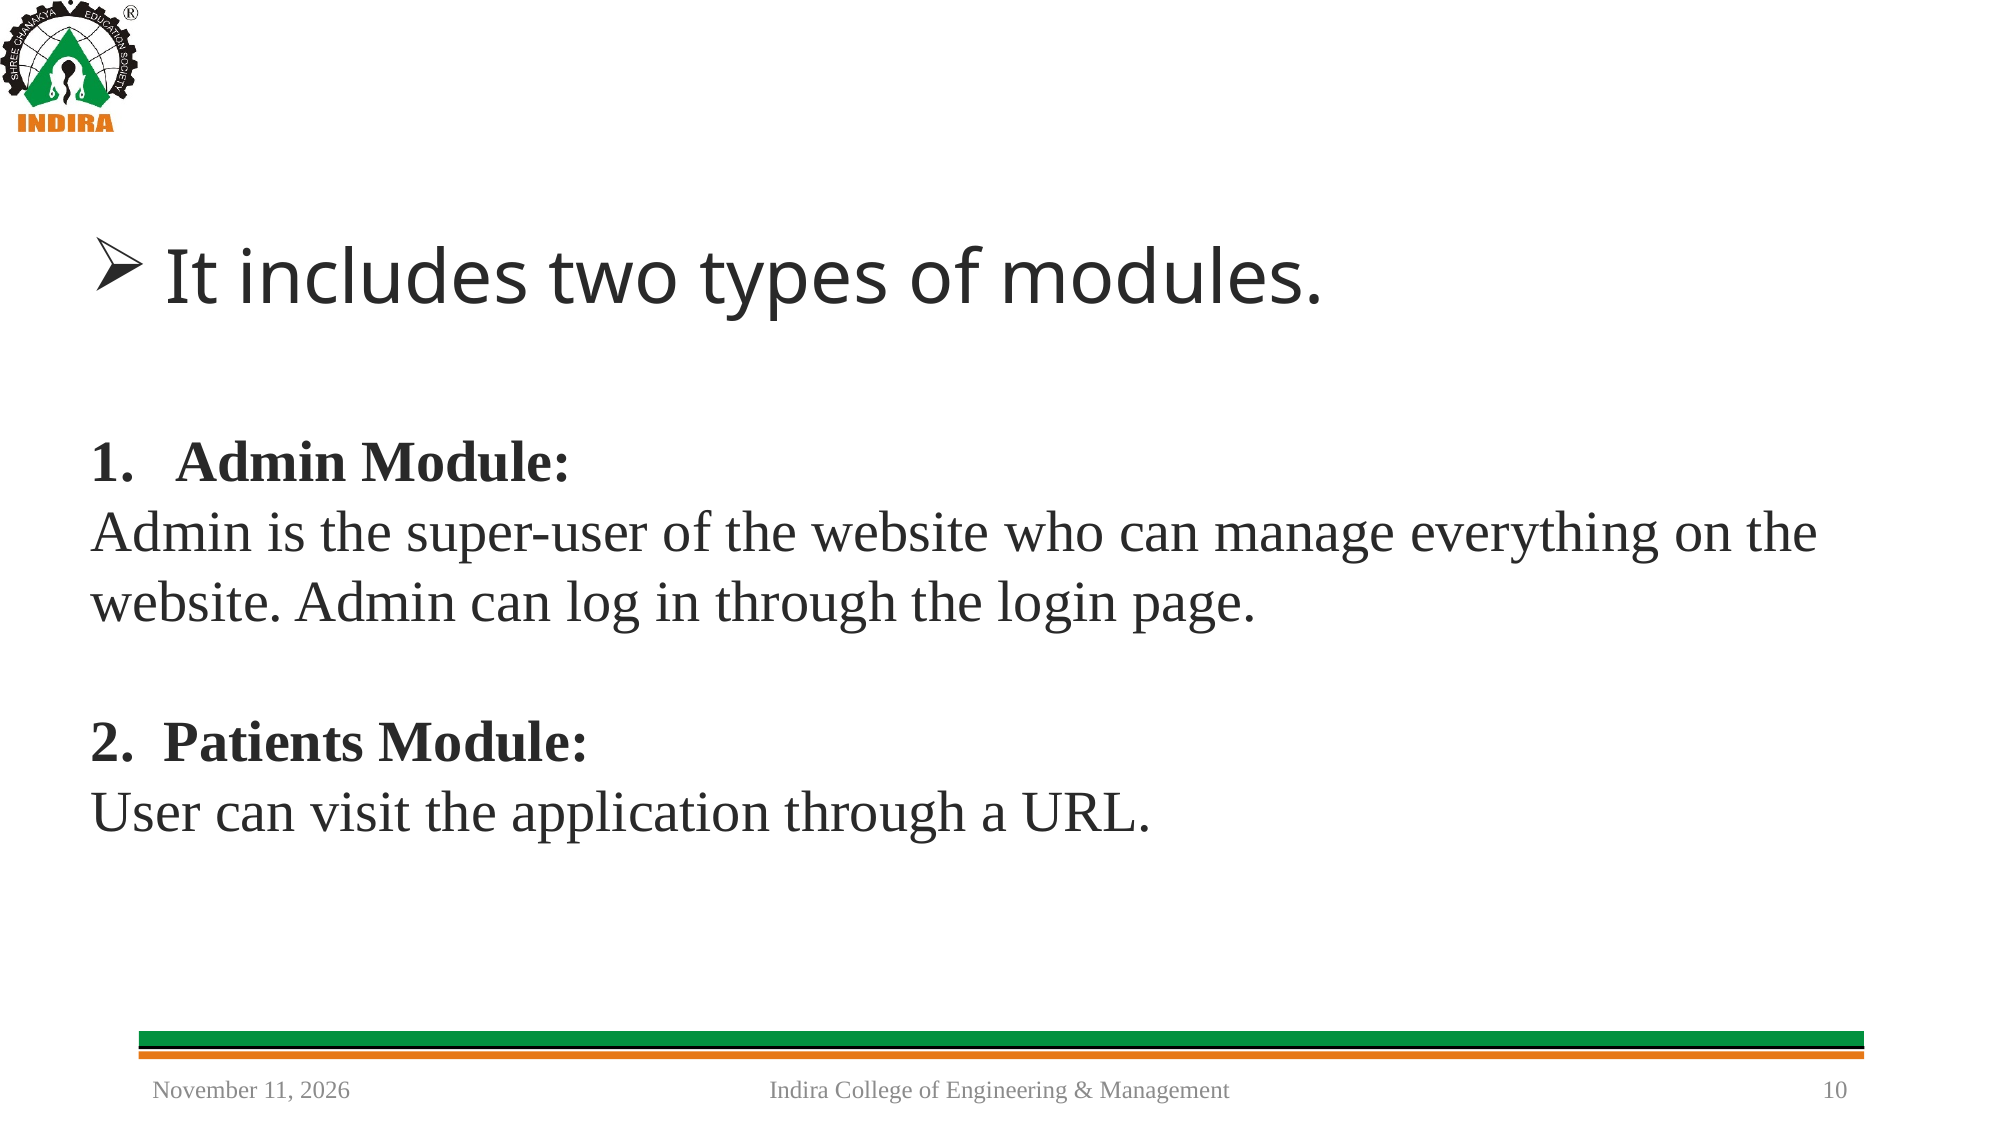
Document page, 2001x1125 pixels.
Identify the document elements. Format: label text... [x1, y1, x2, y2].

picture [0, 0, 139, 132]
footer Indira College of Engineering & Management [662, 1058, 1338, 1119]
text_box It includes two types of modules. Admin Module: Admin is the super-user of the website who can manage everything on the website. Admin can log in through the login page. 2. Patients Module: User can visit the application through a URL. [76, 175, 1918, 926]
slide_number 10 [1412, 1058, 1863, 1119]
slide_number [137, 1058, 588, 1119]
